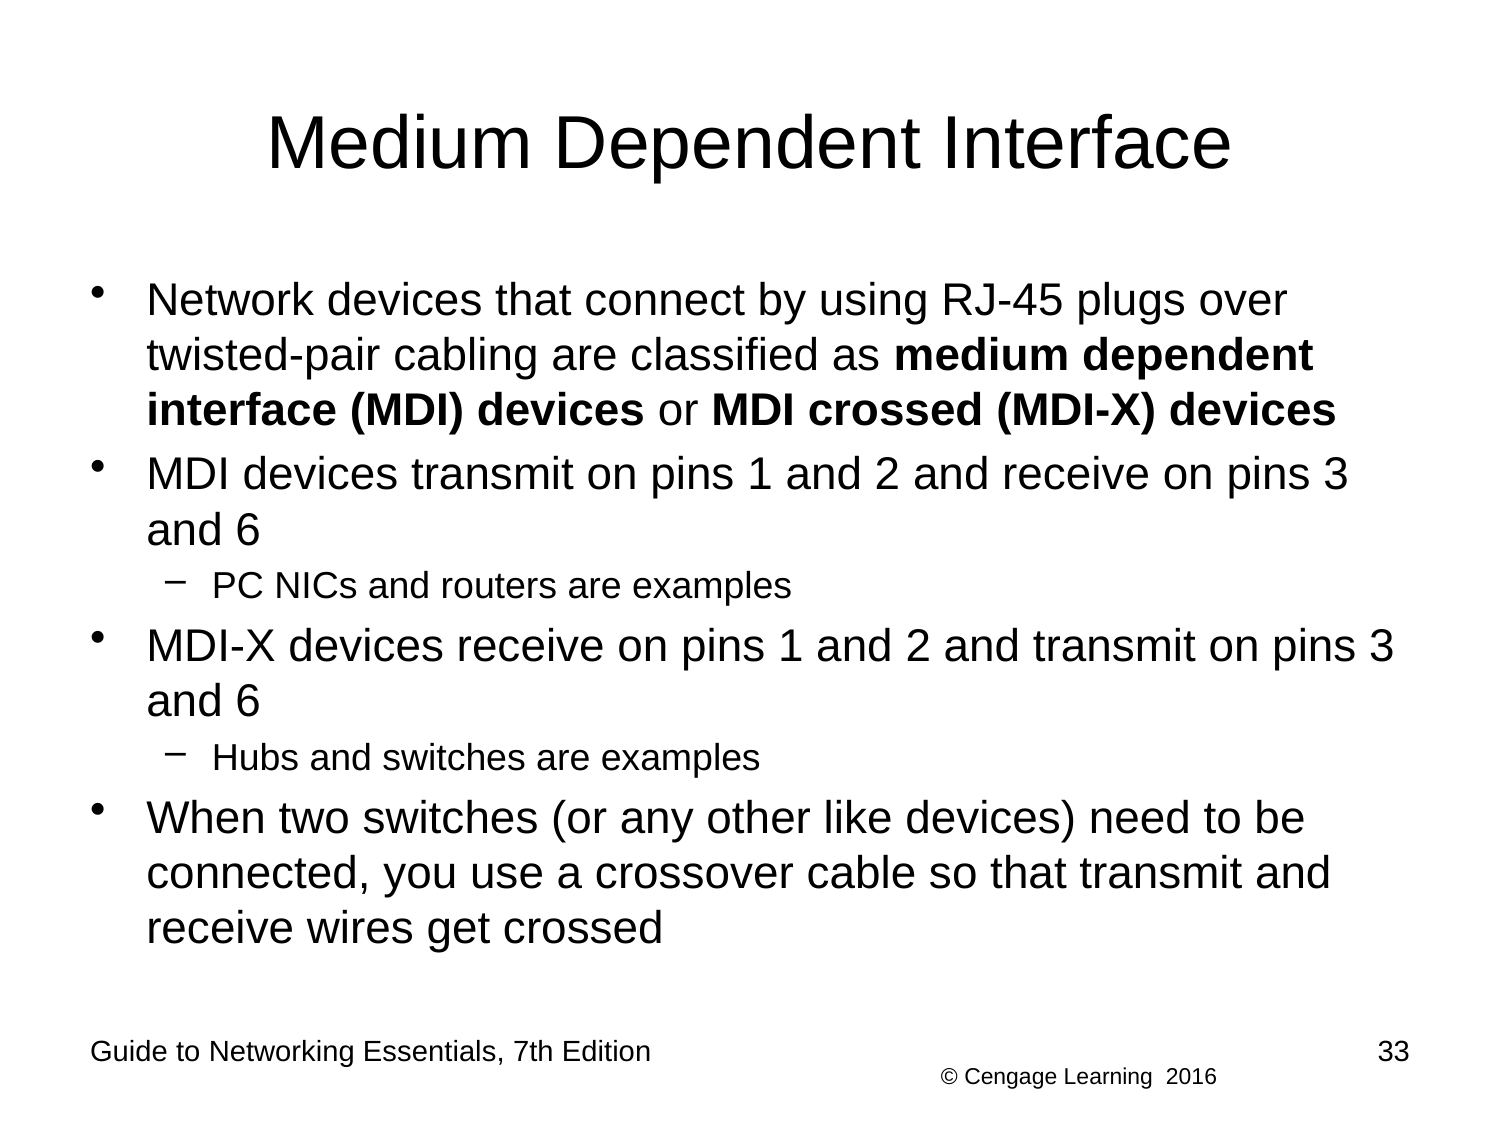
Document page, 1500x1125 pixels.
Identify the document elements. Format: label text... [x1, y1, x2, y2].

slide_number 33 [1312, 1024, 1426, 1103]
list Network devices that connect by using RJ-45 plugs over twisted-pair cabling are classified as medium dependent interface (MDI) devices or MDI crossed (MDI-X) devices MDI devices transmit on pins 1 and 2 and receive on pins 3 and 6 PC NICs and routers are examples MDI-X devices receive on pins 1 and 2 and transmit on pins 3 and 6 Hubs and switches are examples When two switches (or any other like devices) need to be connected, you use a crossover cable so that transmit and receive wires get crossed [75, 262, 1425, 1005]
title Medium Dependent Interface [75, 45, 1425, 233]
footer Guide to Networking Essentials, 7th Edition [74, 1024, 713, 1103]
